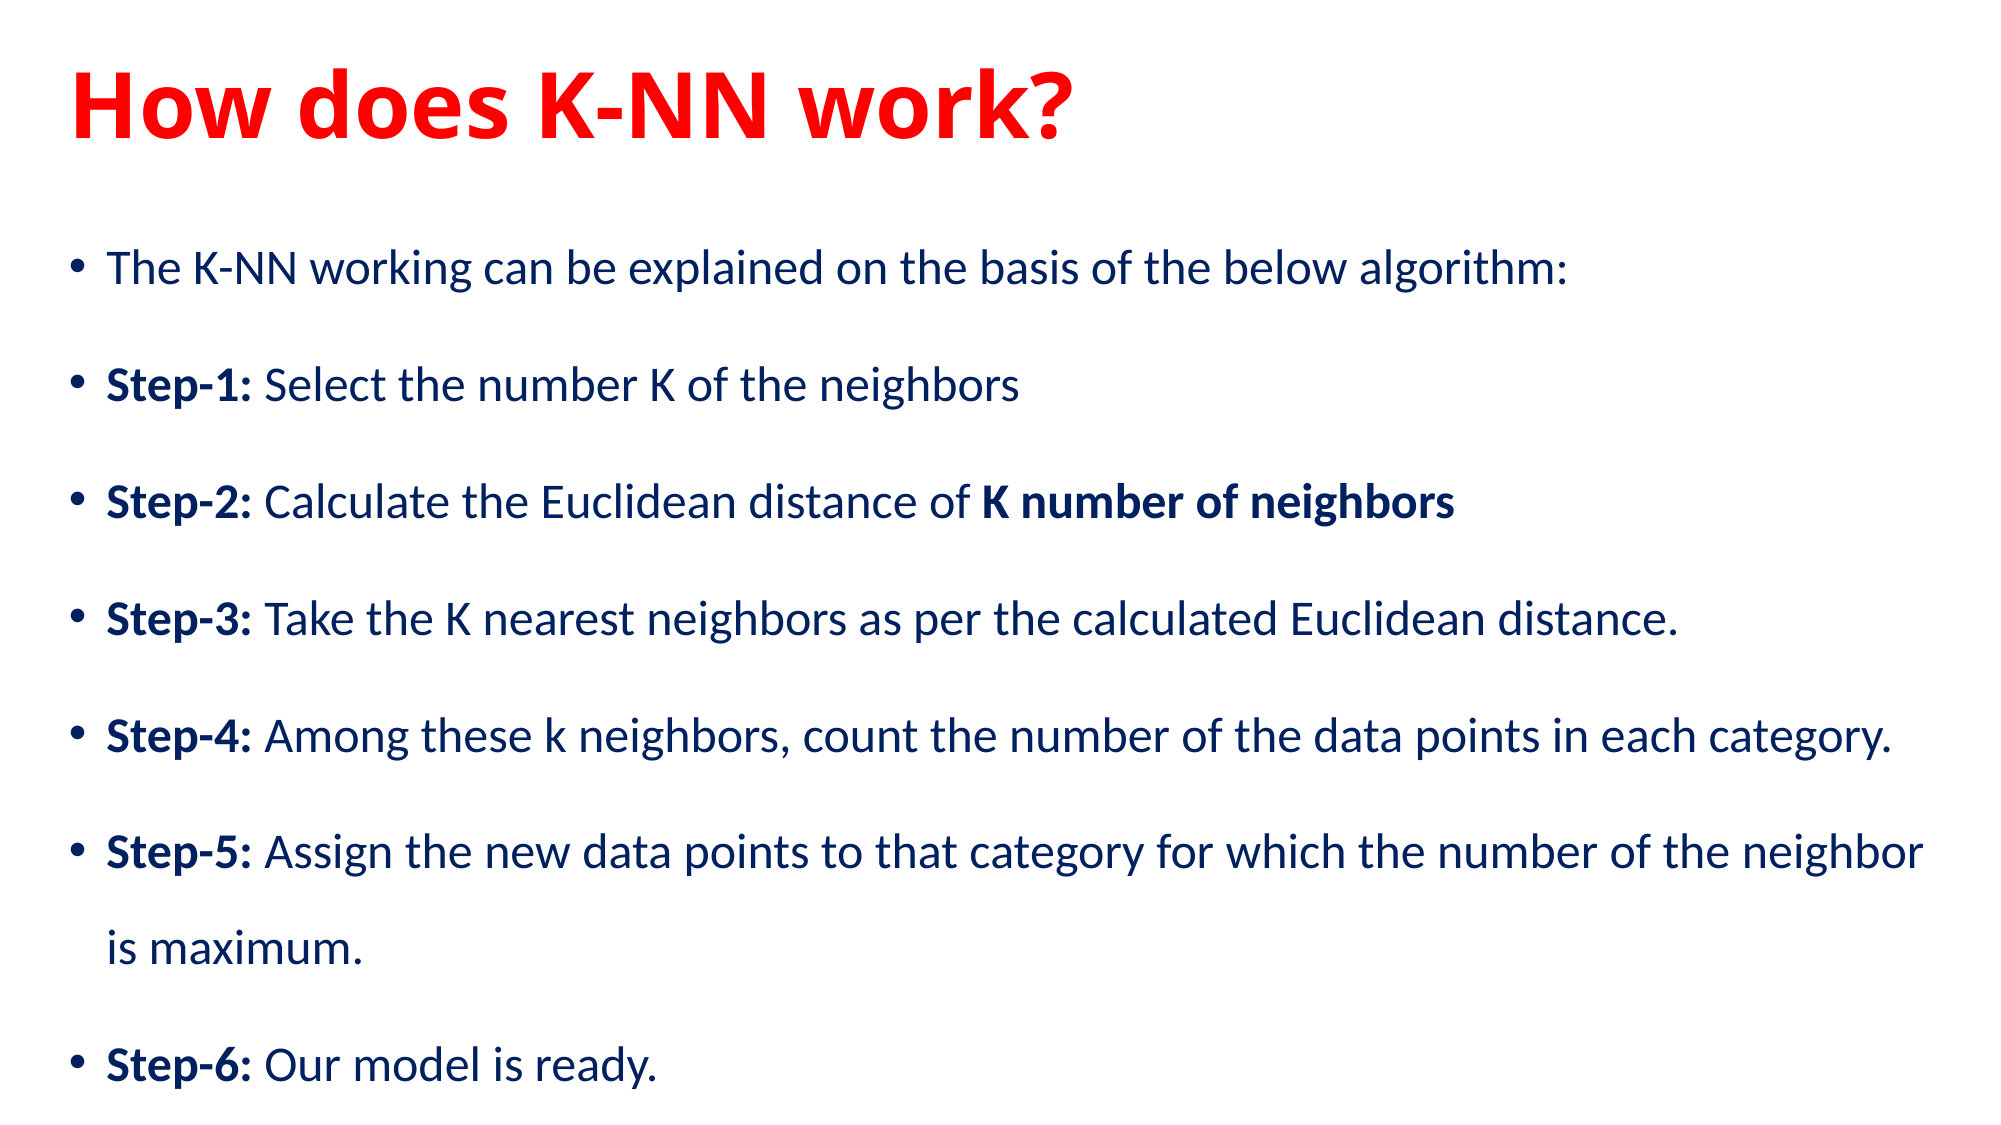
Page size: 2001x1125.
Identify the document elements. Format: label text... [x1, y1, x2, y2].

list The K-NN working can be explained on the basis of the below algorithm: Step-1: Select the number K of the neighbors Step-2: Calculate the Euclidean distance of K number of neighbors Step-3: Take the K nearest neighbors as per the calculated Euclidean distance. Step-4: Among these k neighbors, count the number of the data points in each category. Step-5: Assign the new data points to that category for which the number of the neighbor is maximum. Step-6: Our model is ready. [53, 191, 1941, 974]
title How does K-NN work? [53, 0, 1779, 191]
